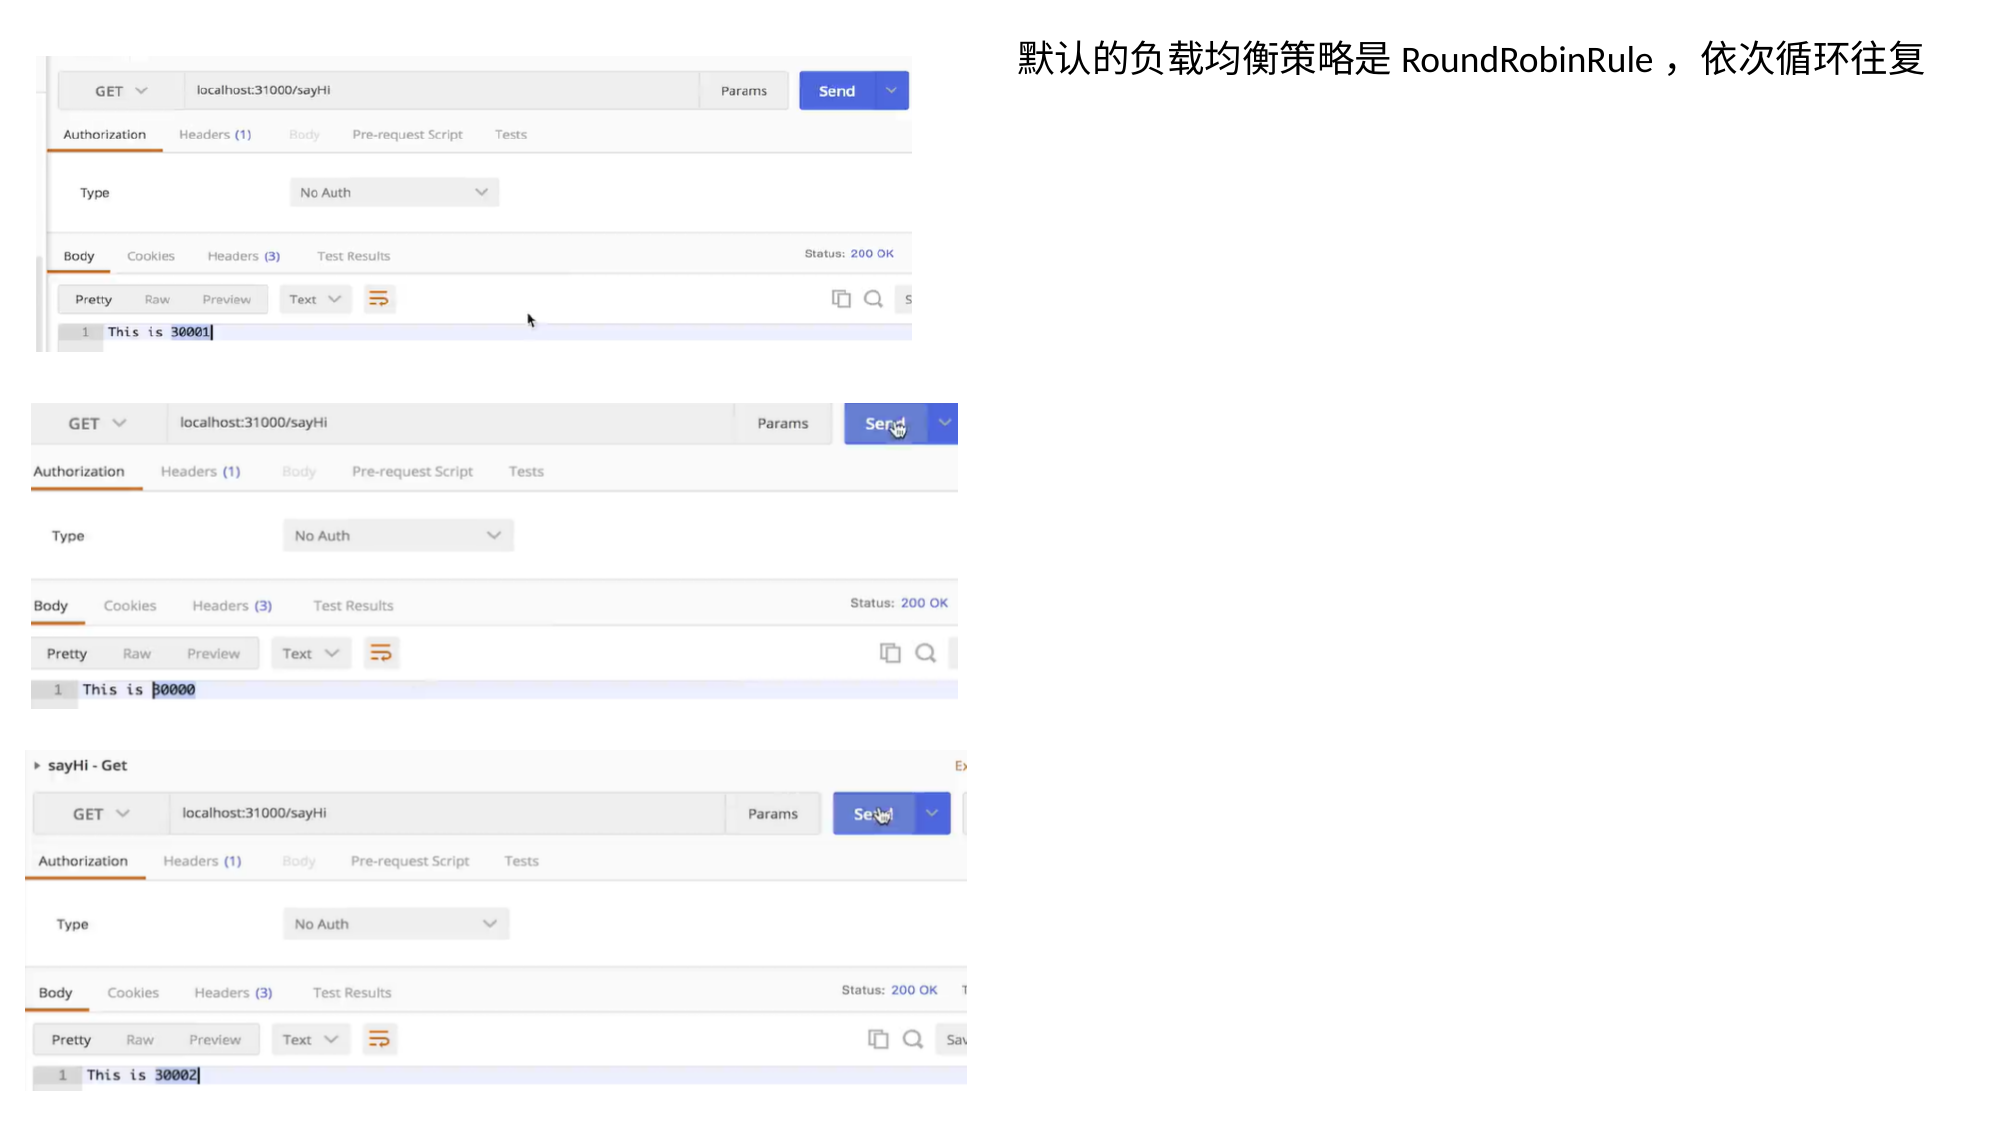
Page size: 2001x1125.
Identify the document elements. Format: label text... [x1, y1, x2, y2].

picture [36, 56, 912, 352]
picture [31, 403, 958, 709]
text_box 默认的负载均衡策略是RoundRobinRule，依次循环往复 [1002, 27, 1950, 88]
picture [25, 750, 967, 1091]
